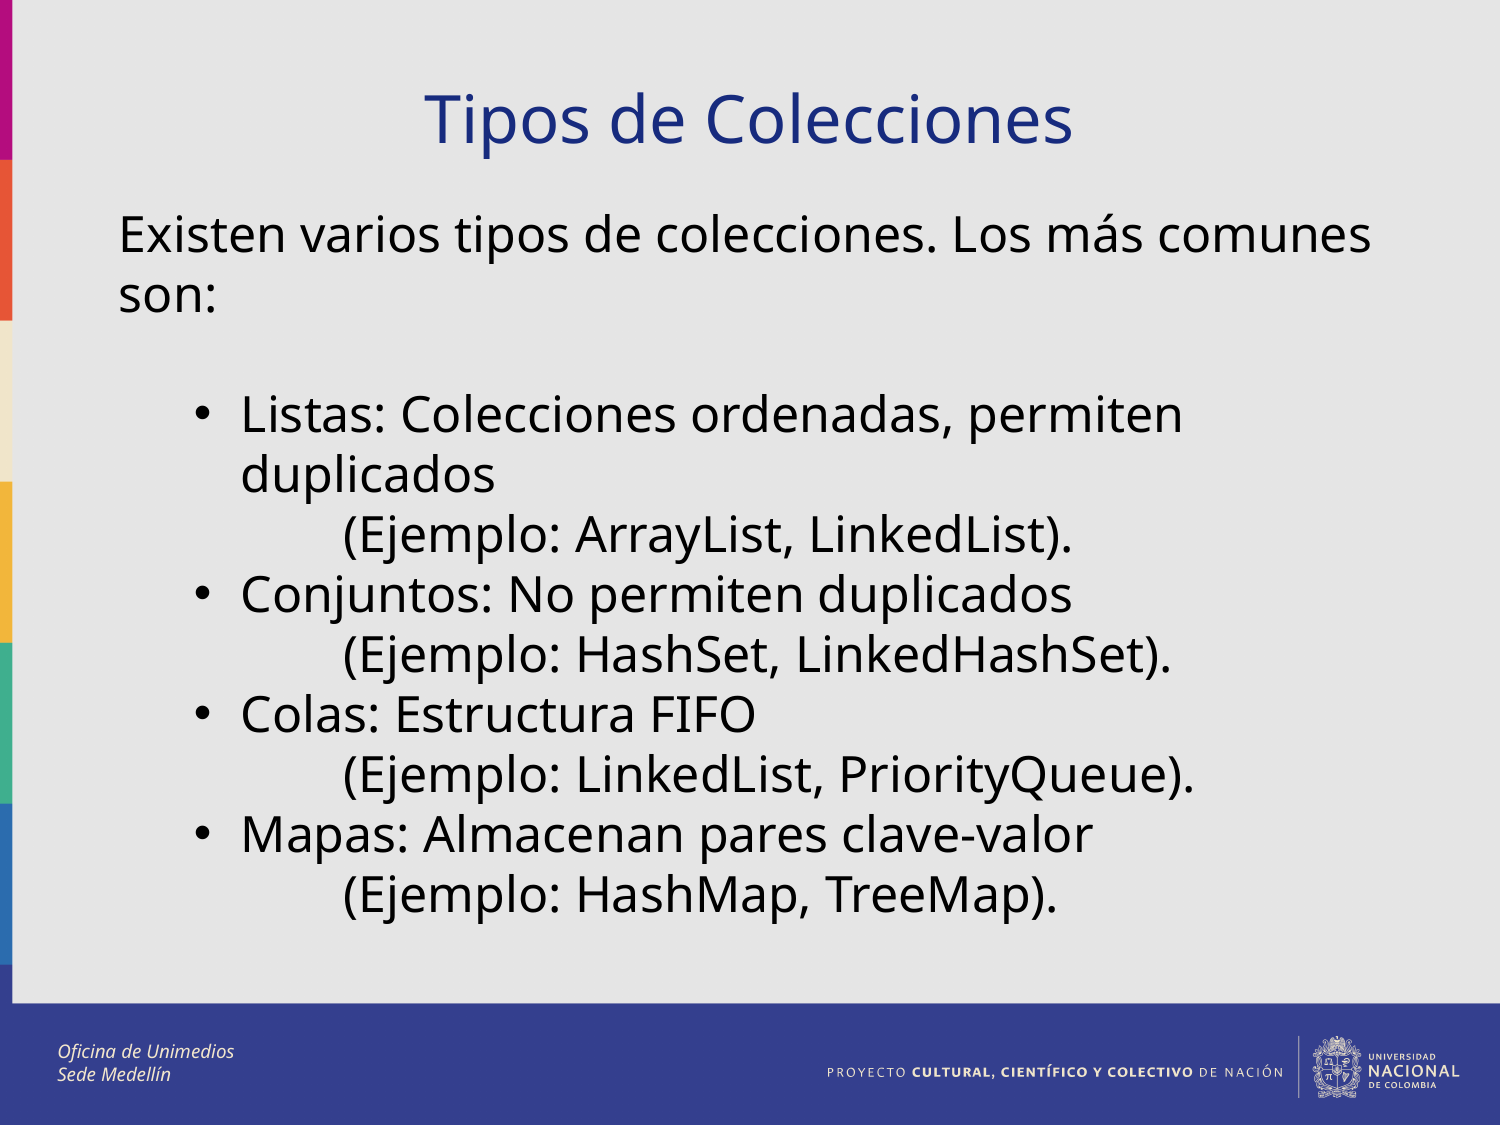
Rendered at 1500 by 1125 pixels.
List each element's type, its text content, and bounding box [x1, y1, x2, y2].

text_box Existen varios tipos de colecciones. Los más comunes son: Listas: Colecciones ordenadas, permiten duplicados (Ejemplo: ArrayList, LinkedList). Conjuntos: No permiten duplicados (Ejemplo: HashSet, LinkedHashSet). Colas: Estructura FIFO (Ejemplo: LinkedList, PriorityQueue). Mapas: Almacenan pares clave-valor (Ejemplo: HashMap, TreeMap). [103, 195, 1397, 930]
text_box Oficina de Unimedios Sede Medellín [42, 1032, 554, 1093]
text_box Tipos de Colecciones [103, 83, 1397, 149]
picture [0, 0, 1500, 1125]
